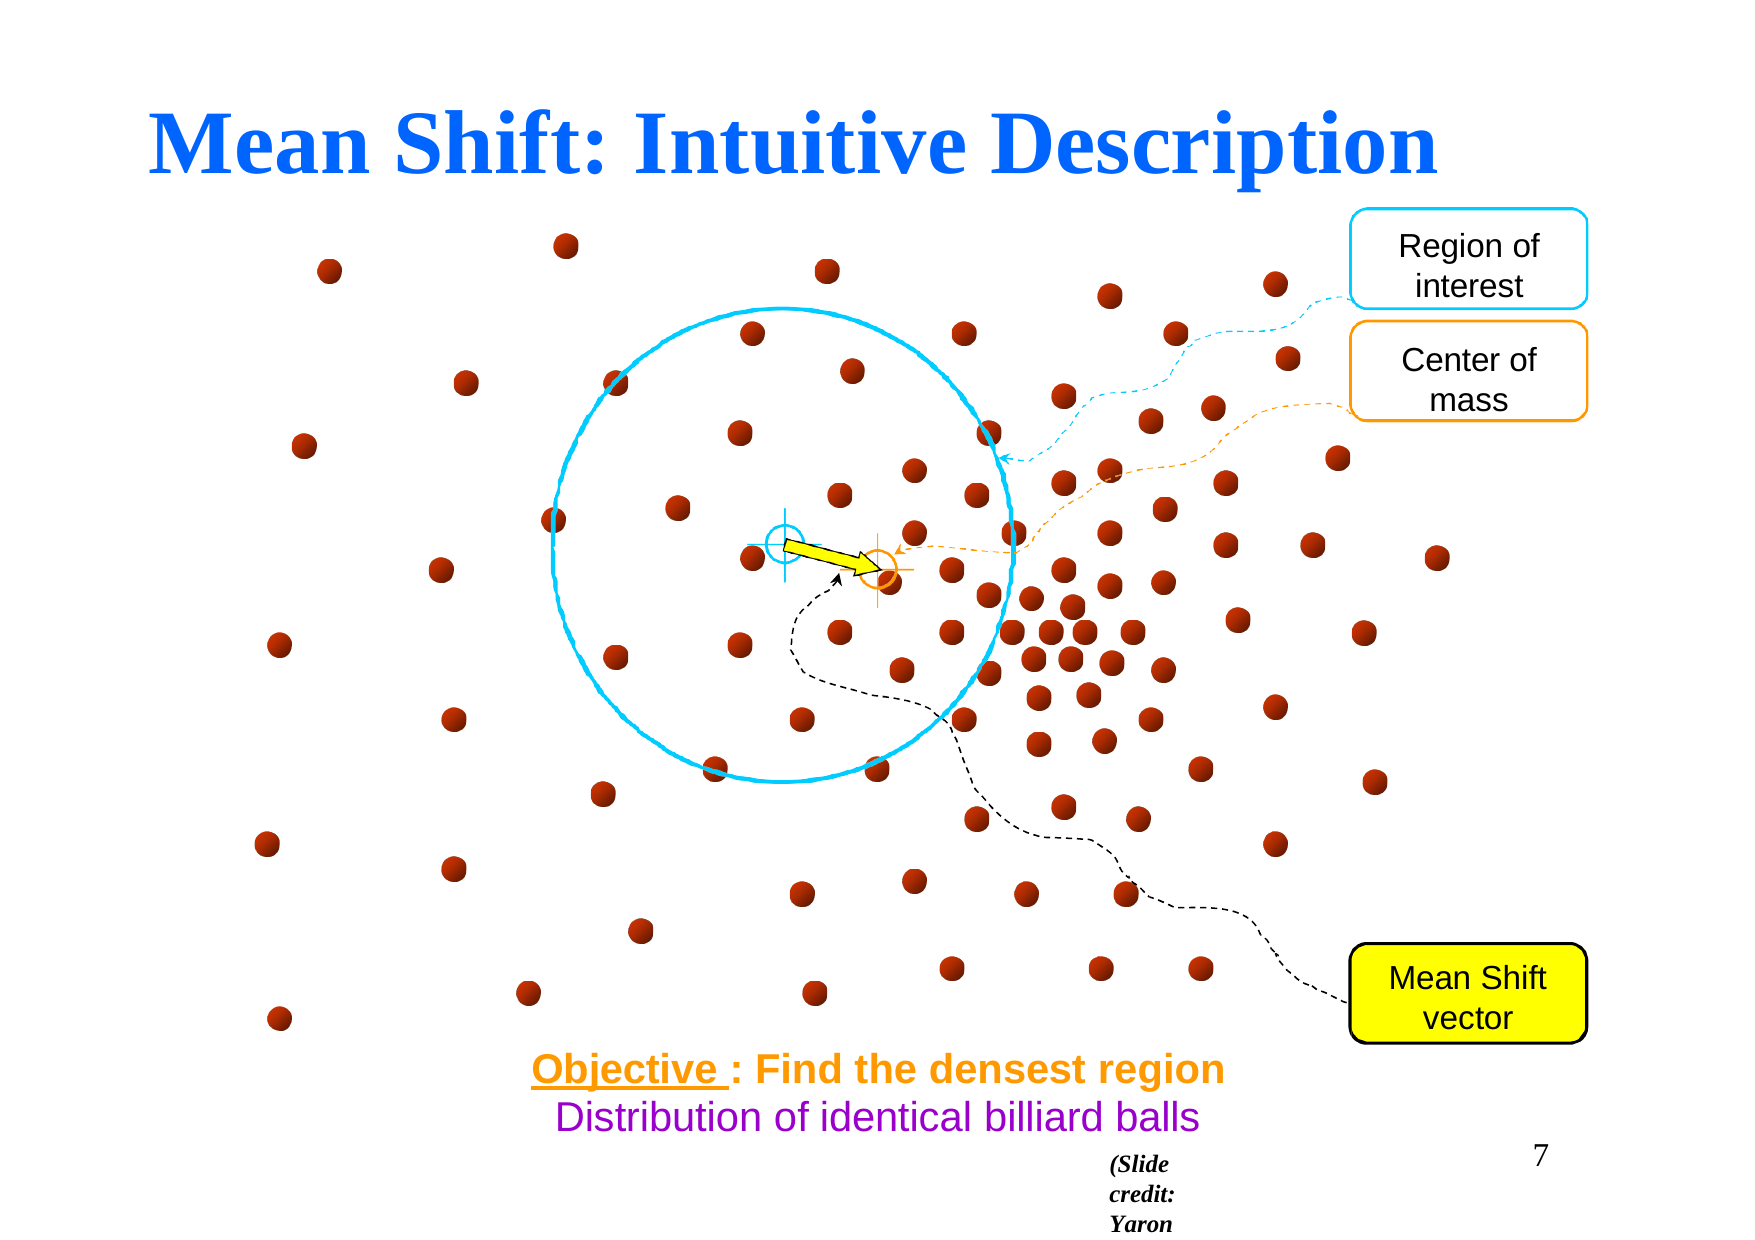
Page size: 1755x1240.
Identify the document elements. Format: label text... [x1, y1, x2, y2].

text_box [516, 981, 541, 1006]
text_box [808, 674, 816, 679]
text_box [1013, 824, 1020, 830]
text_box [441, 856, 467, 882]
text_box [441, 707, 467, 732]
text_box Objective : Find the densest region Distribution of identical billiard balls (Slide credit: Yaron Ukrainitz & Bernard Sarel) [530, 1043, 1615, 1240]
text_box [428, 557, 454, 583]
text_box [628, 918, 654, 944]
text_box [1320, 990, 1328, 995]
text_box [961, 756, 966, 764]
text_box [933, 711, 940, 718]
text_box [1263, 831, 1288, 857]
text_box [267, 632, 292, 658]
text_box [789, 881, 815, 907]
text_box [973, 787, 979, 794]
text_box Region of interest Center of mass [1395, 224, 1542, 418]
text_box Mean Shift vector [1386, 956, 1551, 1037]
text_box [1157, 899, 1165, 904]
text_box [1131, 880, 1138, 886]
text_box [964, 806, 990, 832]
text_box [1014, 881, 1039, 907]
text_box [541, 507, 550, 533]
text_box [1118, 866, 1124, 873]
text_box [939, 956, 965, 981]
text_box [1113, 881, 1139, 907]
slide_number 7 [1528, 1132, 1571, 1240]
text_box [1126, 806, 1151, 832]
text_box [829, 572, 842, 587]
text_box [1188, 956, 1214, 981]
text_box [453, 370, 479, 396]
text_box [1352, 946, 1585, 1041]
text_box [1088, 956, 1114, 981]
text_box [1004, 818, 1011, 824]
text_box [1096, 843, 1104, 848]
text_box [1051, 794, 1077, 820]
text_box [802, 981, 828, 1006]
text_box [902, 869, 927, 894]
text_box [317, 259, 342, 284]
text_box [1348, 942, 1589, 1043]
text_box [806, 600, 813, 607]
text_box [550, 207, 1589, 784]
text_box [267, 1006, 292, 1031]
text_box [798, 608, 805, 615]
text_box [1362, 784, 1388, 795]
text_box [590, 784, 616, 807]
text_box [291, 433, 317, 459]
text_box [1311, 985, 1318, 991]
text_box [254, 831, 280, 857]
text_box [1269, 947, 1279, 958]
text_box Mean Shift: Intuitive Description [146, 83, 1447, 192]
text_box [823, 588, 831, 594]
